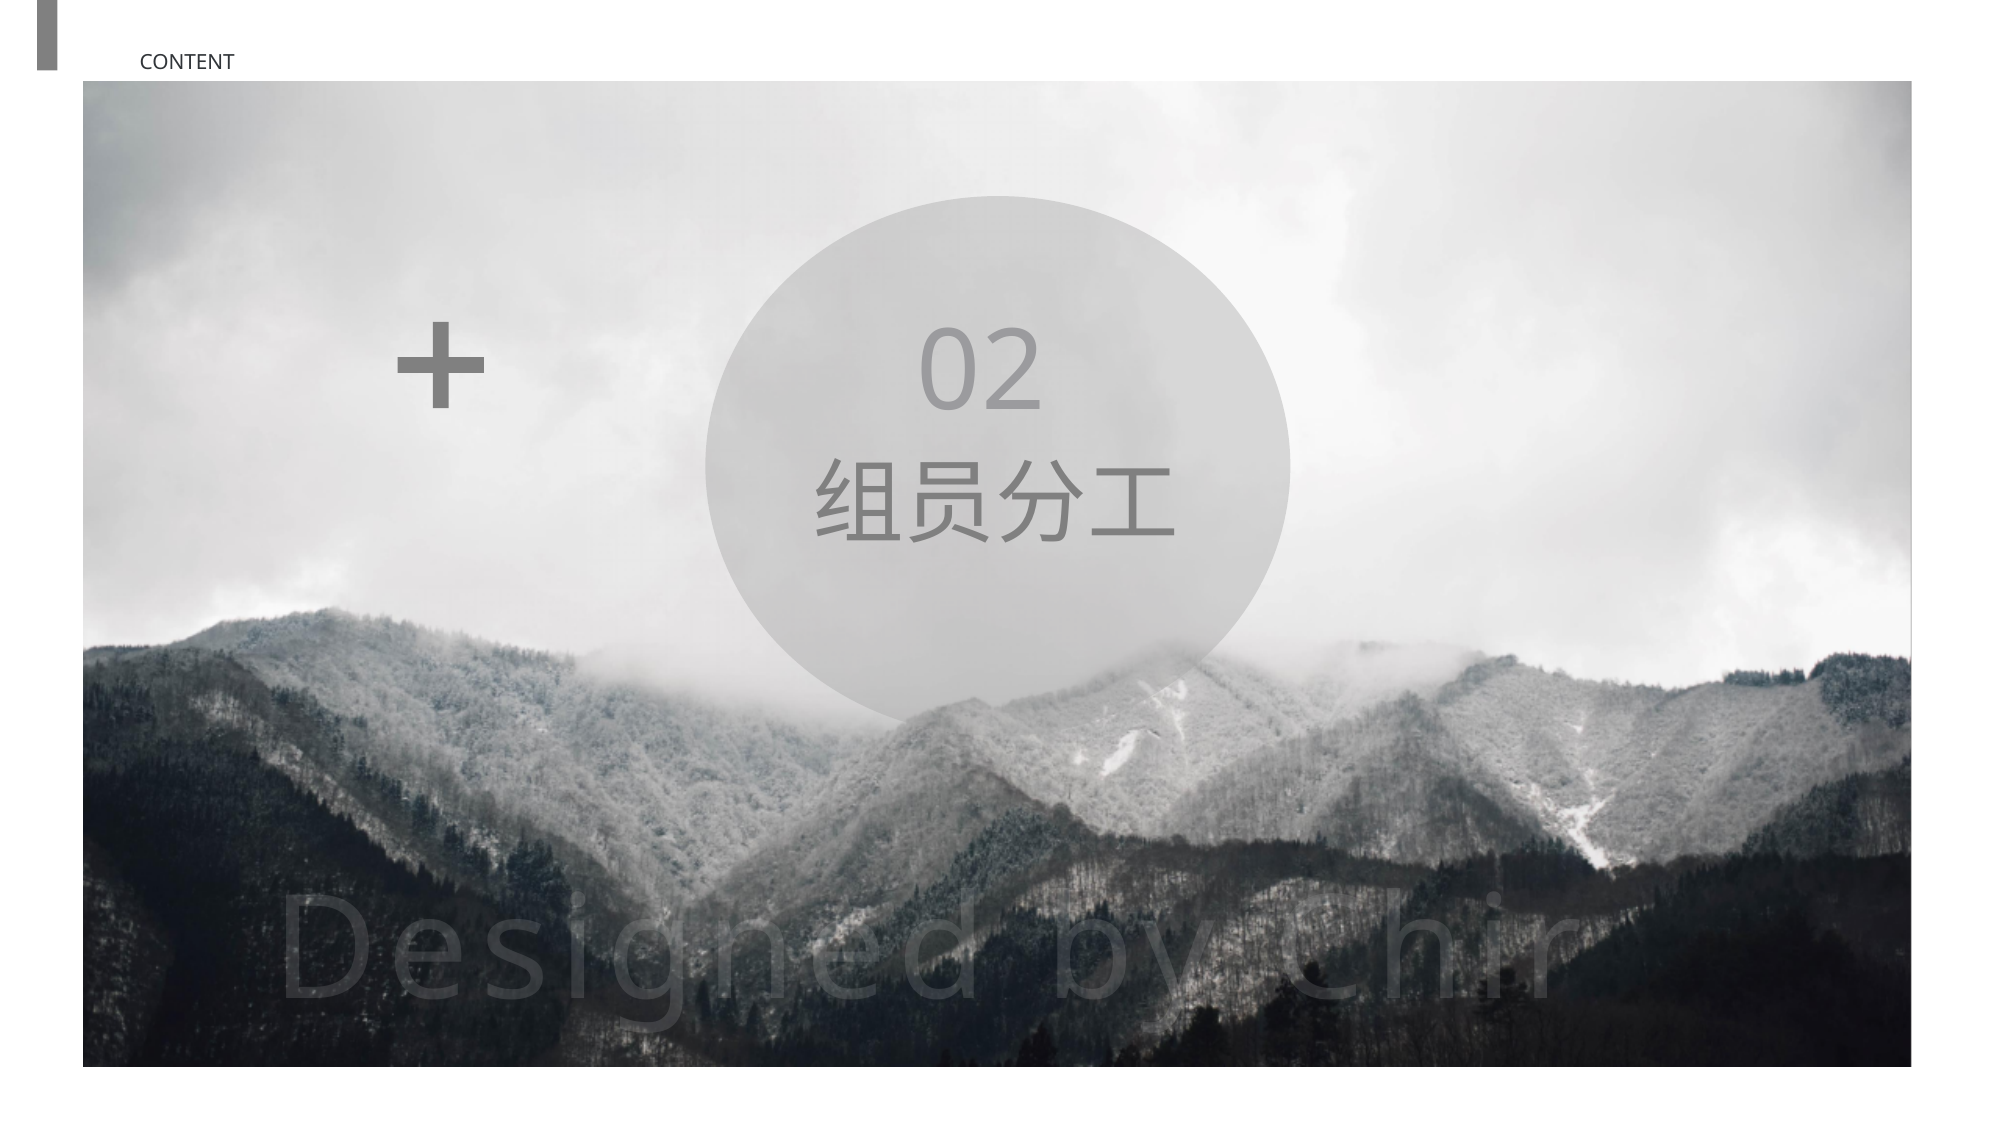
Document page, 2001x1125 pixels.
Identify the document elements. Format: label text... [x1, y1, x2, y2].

text_box CONTENT [124, 41, 484, 81]
picture [82, 81, 1913, 1067]
text_box [36, 0, 58, 71]
